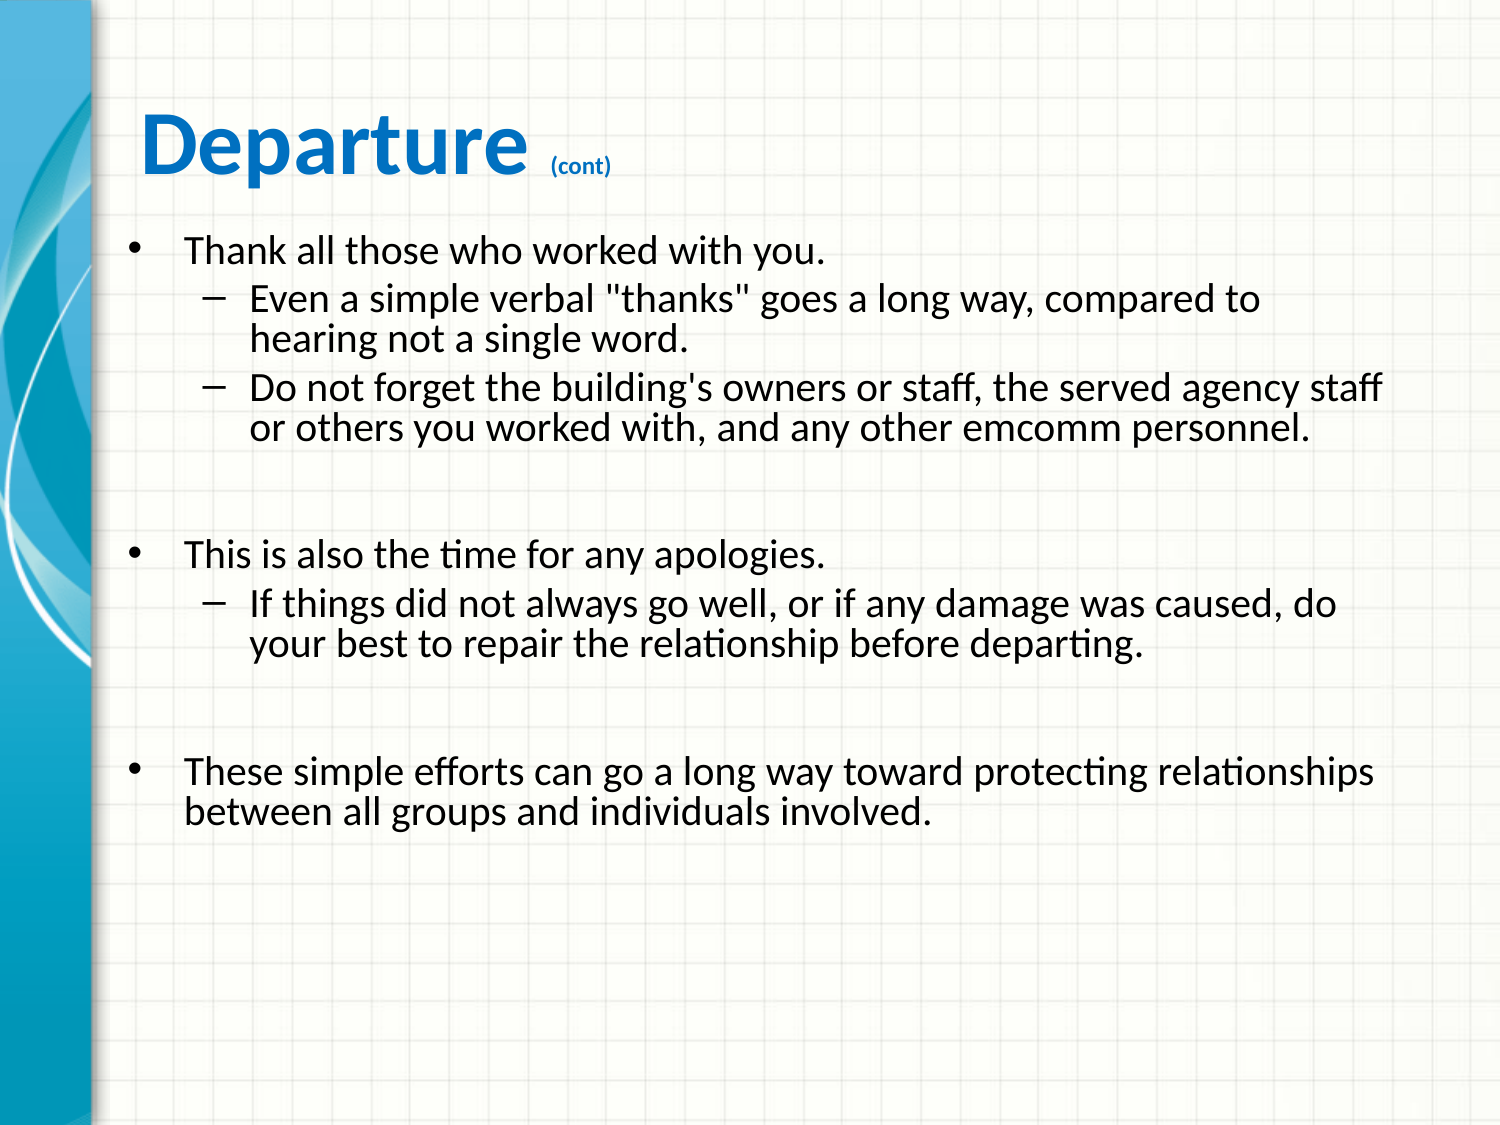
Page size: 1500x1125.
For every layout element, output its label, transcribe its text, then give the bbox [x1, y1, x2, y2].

list Thank all those who worked with you. Even a simple verbal "thanks" goes a long way, compared to hearing not a single word. Do not forget the building's owners or staff, the served agency staff or others you worked with, and any other emcomm personnel. This is also the time for any apologies. If things did not always go well, or if any damage was caused, do your best to repair the relationship before departing. These simple efforts can go a long way toward protecting relationships between all groups and individuals involved. [112, 224, 1400, 900]
picture [0, 0, 1500, 1125]
title Departure (cont) [125, 44, 1450, 232]
